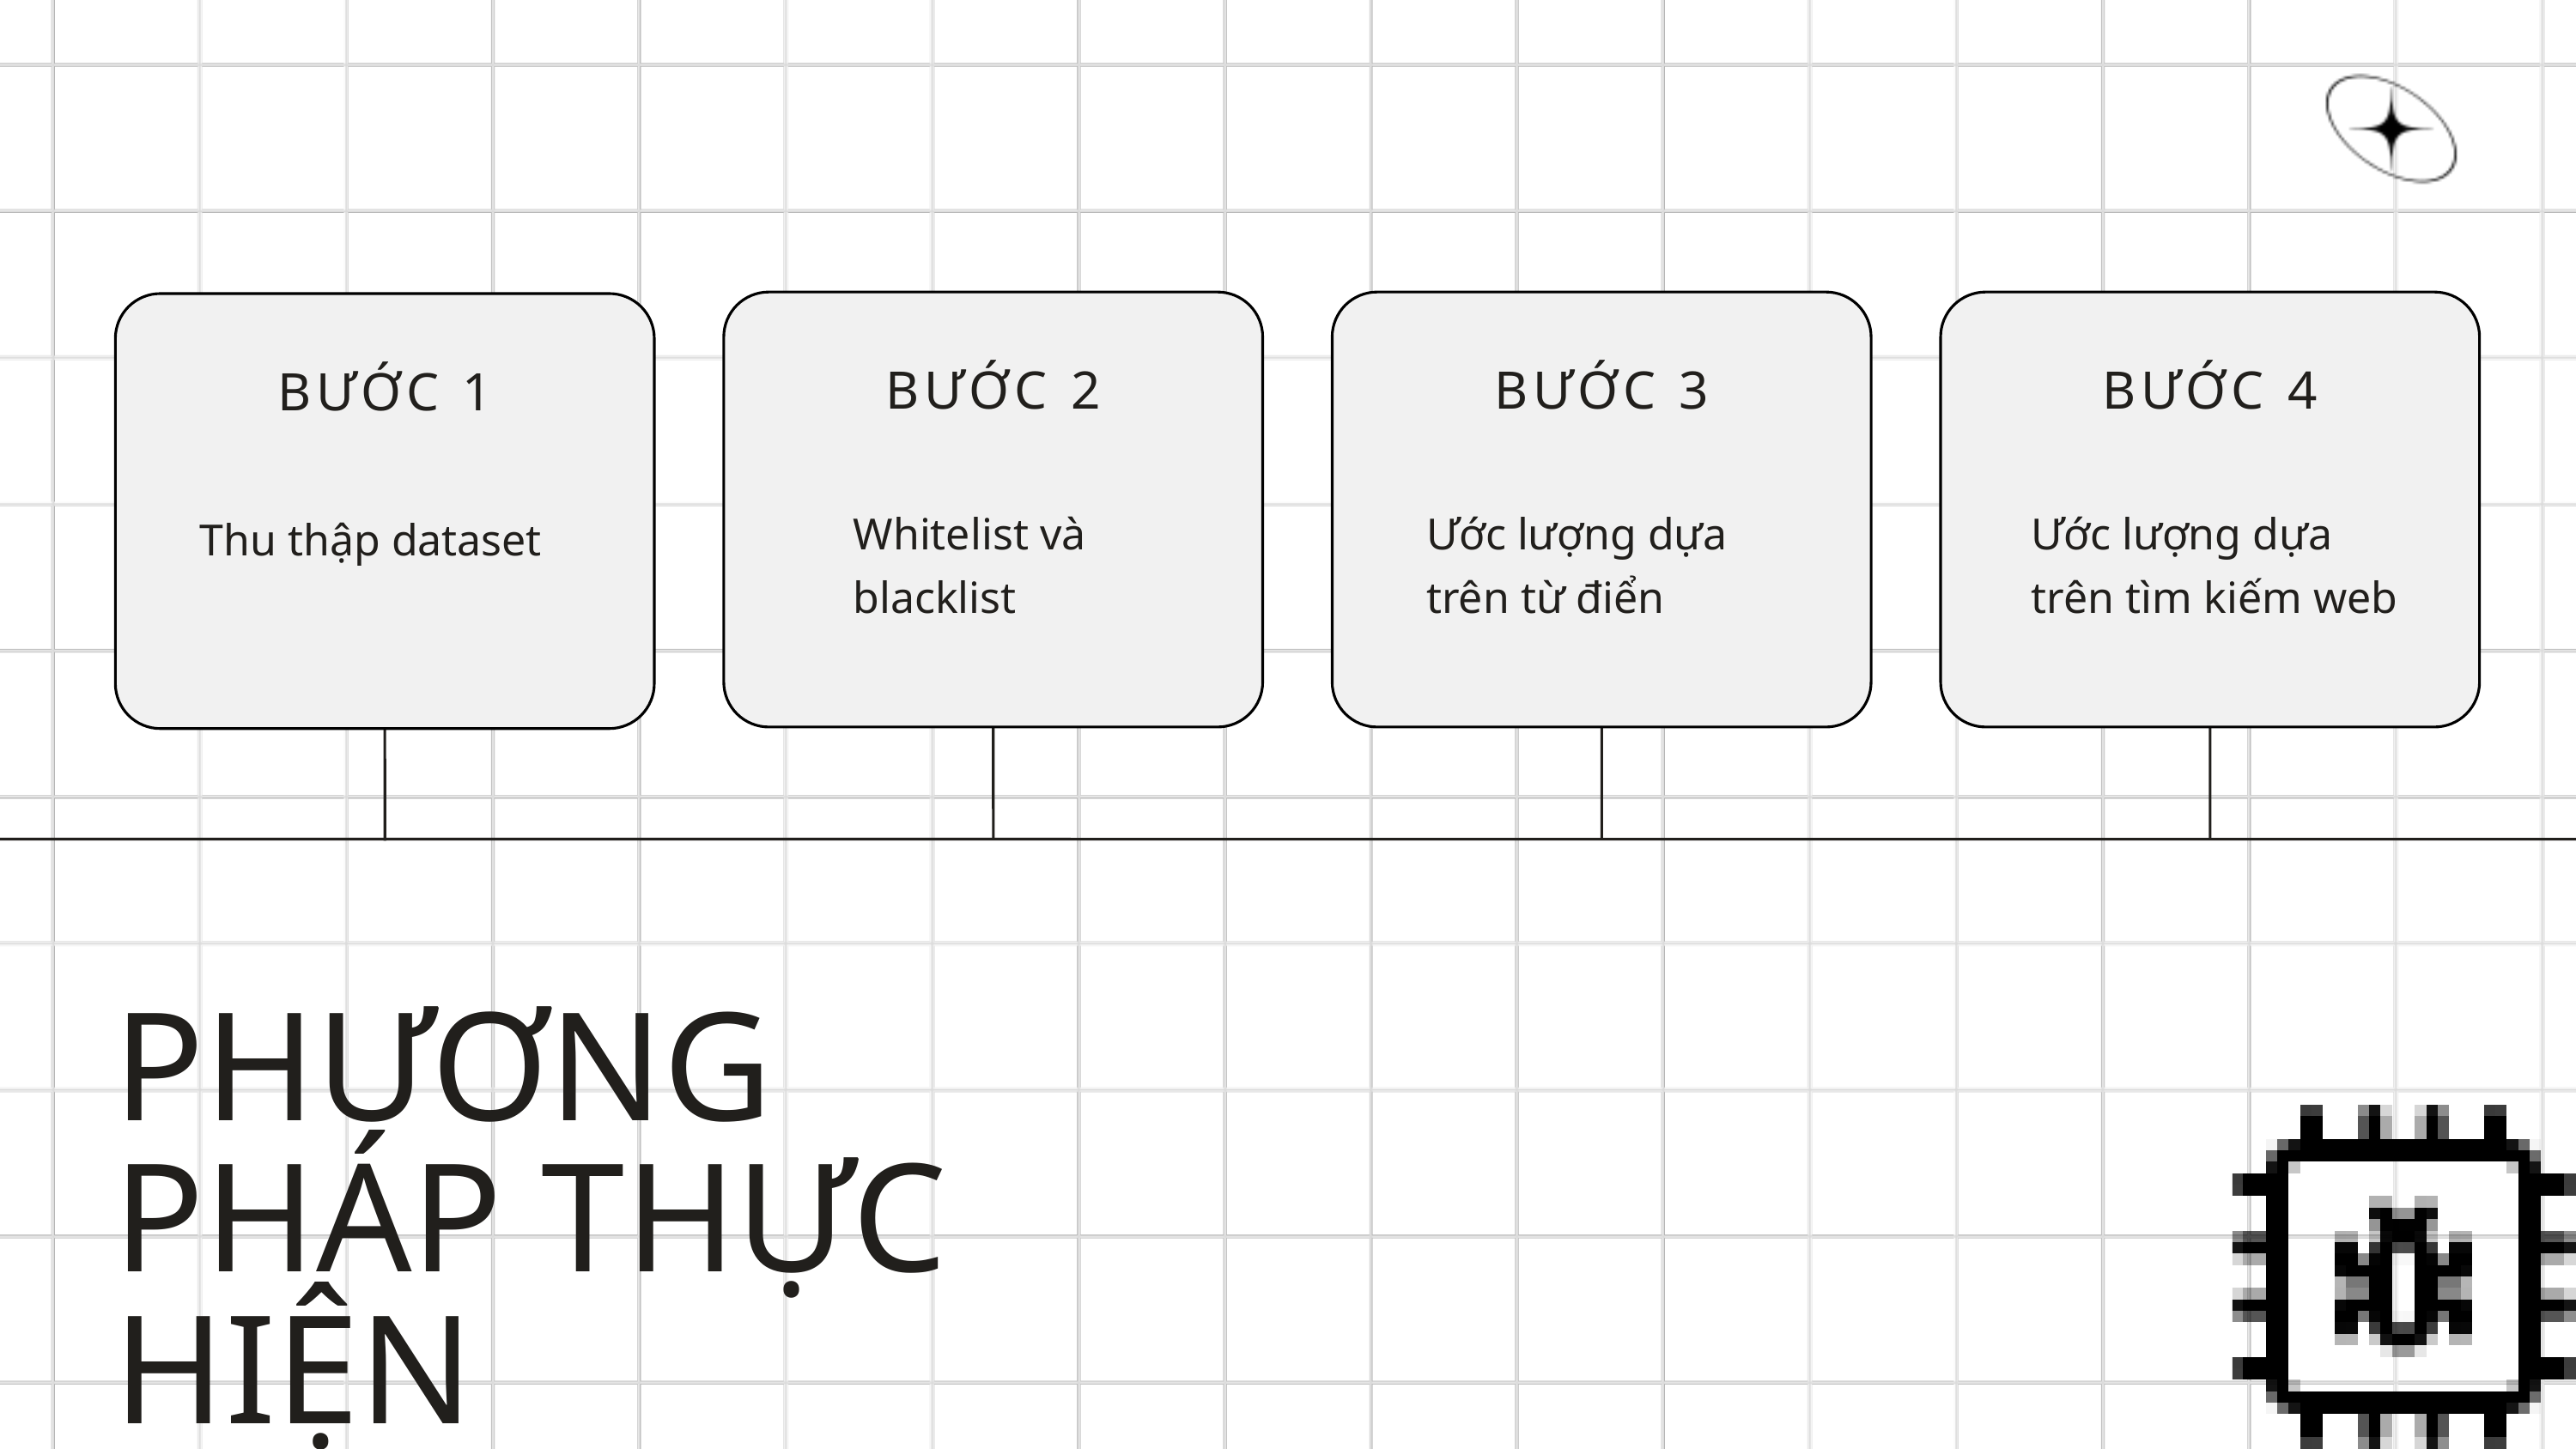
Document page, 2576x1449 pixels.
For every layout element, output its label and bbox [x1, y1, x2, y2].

text_box [115, 293, 655, 729]
text_box [1940, 291, 2480, 728]
text_box [1332, 291, 1872, 728]
text_box [0, 0, 2576, 1449]
text_box [723, 291, 1263, 728]
